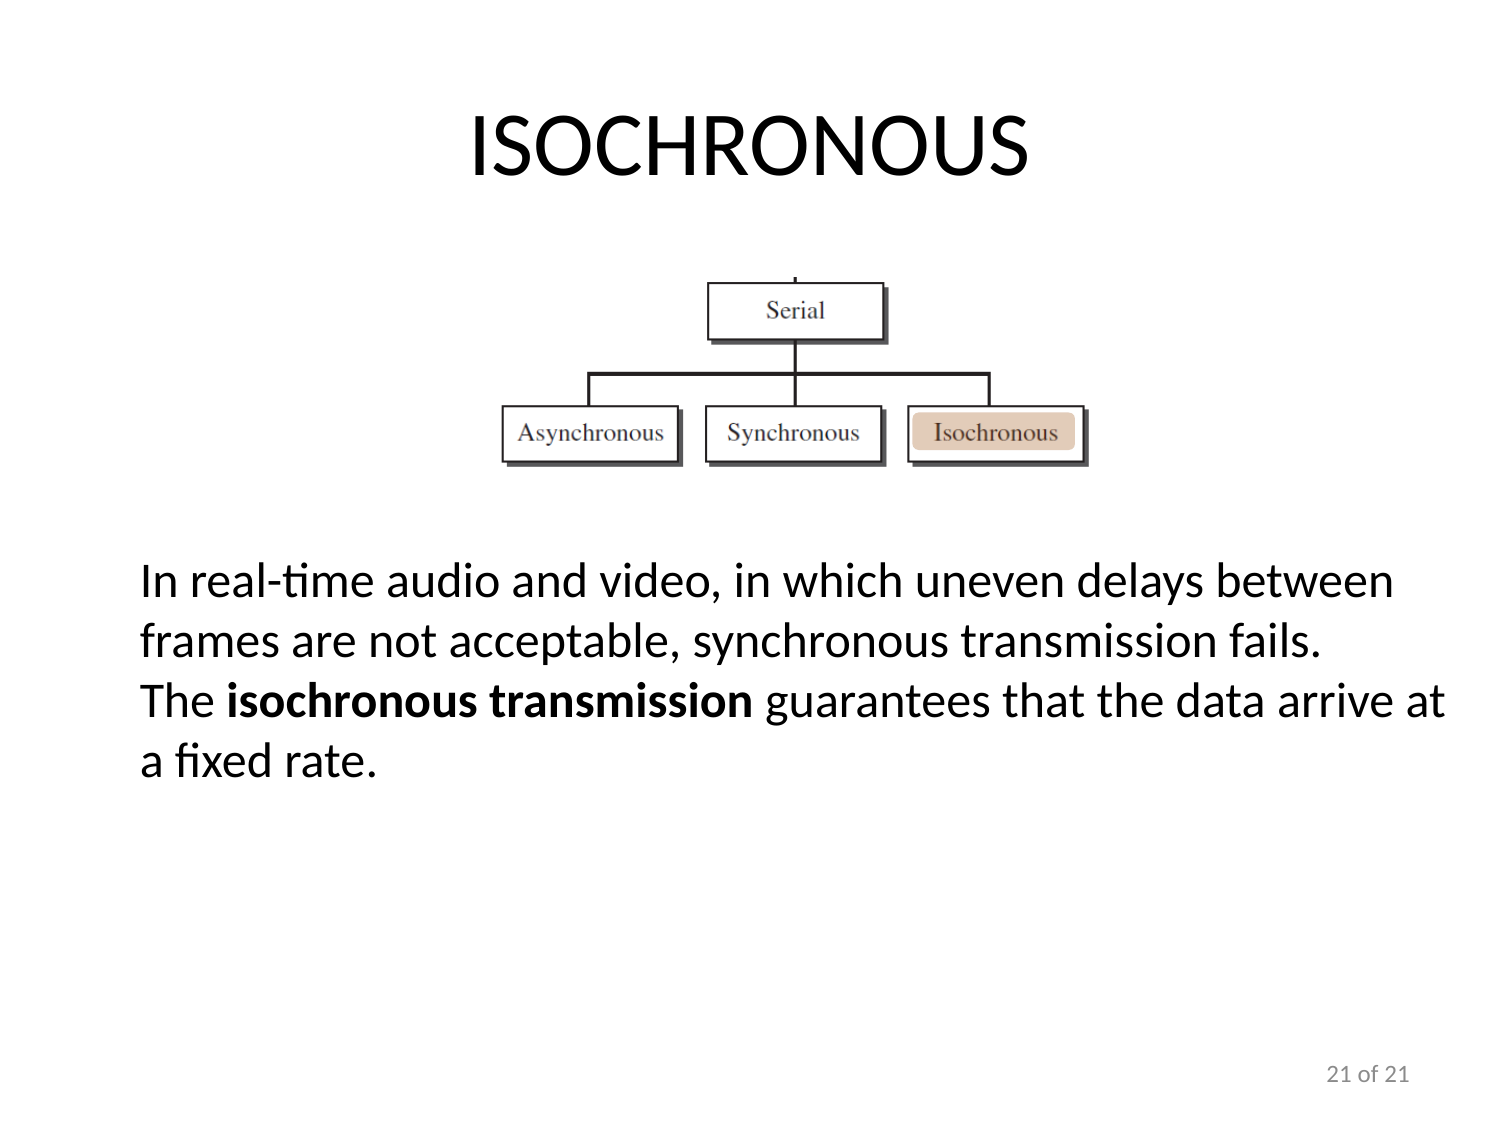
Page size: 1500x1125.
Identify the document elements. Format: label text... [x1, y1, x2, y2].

title Isochronous [75, 45, 1425, 233]
text_box In real-time audio and video, in which uneven delays between frames are not acceptable, synchronous transmission fails. The isochronous transmission guarantees that the data arrive at a fixed rate. [124, 539, 1463, 795]
slide_number 21 of 21 [1074, 1042, 1425, 1103]
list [470, 276, 1118, 496]
